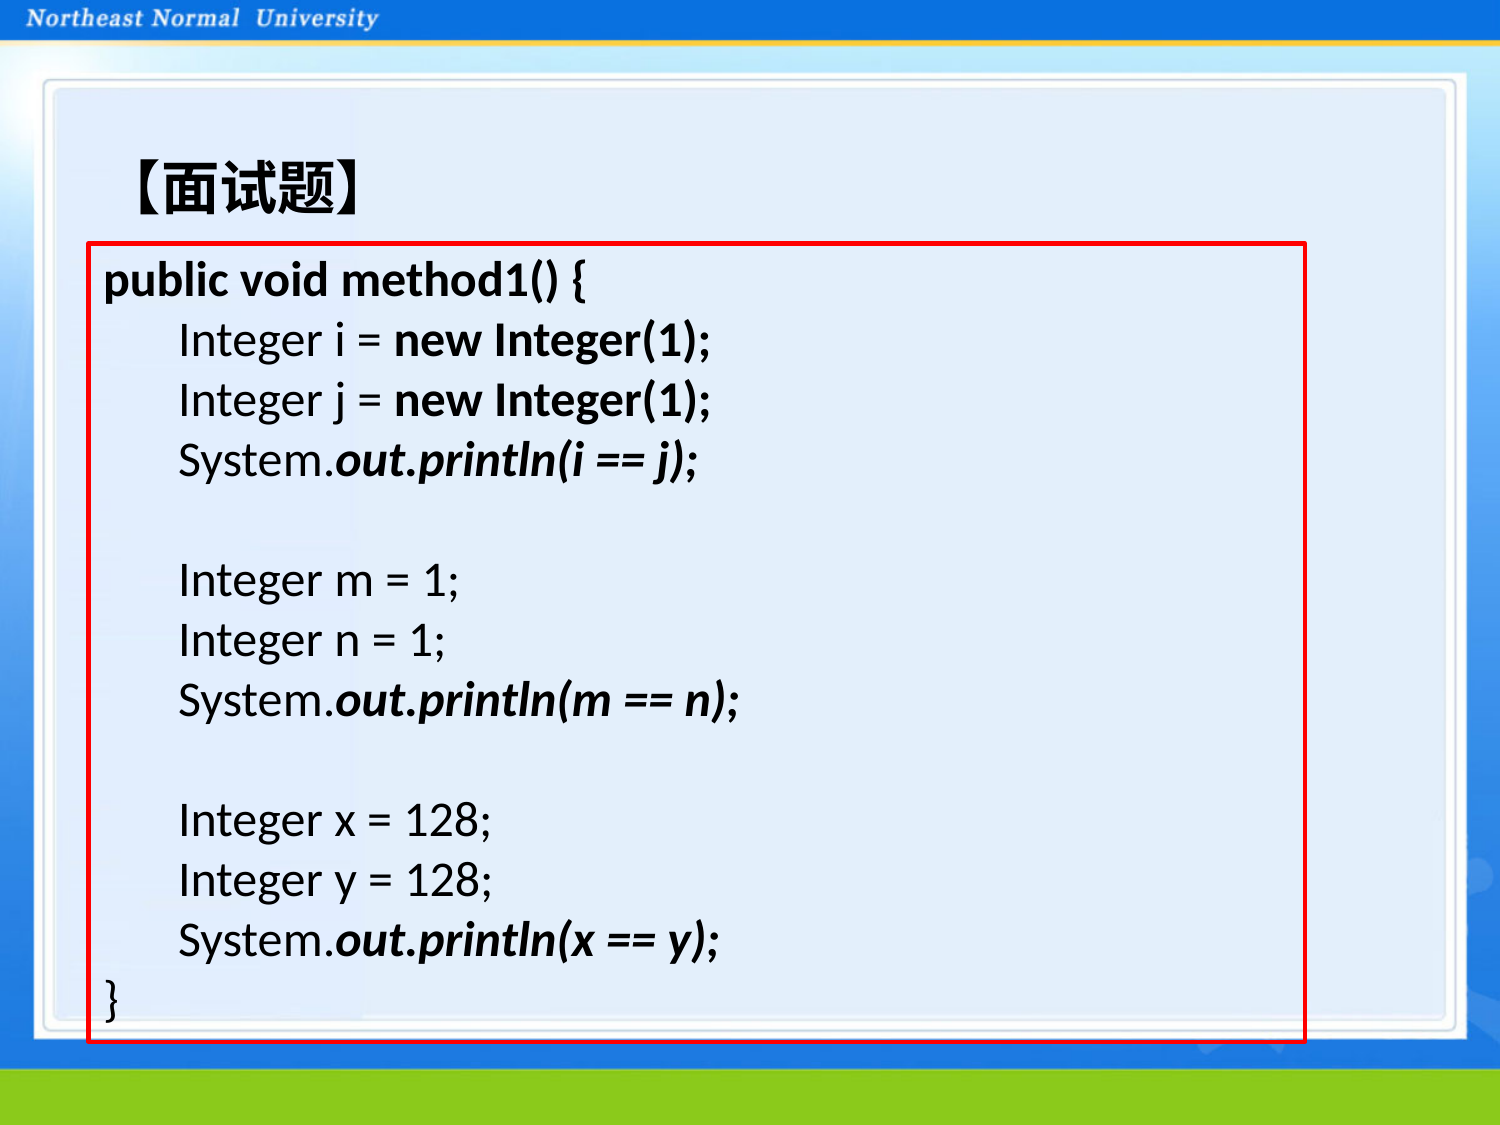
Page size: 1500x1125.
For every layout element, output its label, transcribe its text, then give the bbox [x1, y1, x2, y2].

text_box 【面试题】 [87, 143, 703, 229]
text_box [86, 241, 1307, 1044]
picture [0, 0, 1500, 1125]
text_box public void method1() { Integer i = new Integer(1); Integer j = new Integer(1); System.out.println(i == j); Integer m = 1; Integer n = 1; System.out.println(m == n); Integer x = 128; Integer y = 128; System.out.println(x == y); } [88, 238, 1223, 1034]
